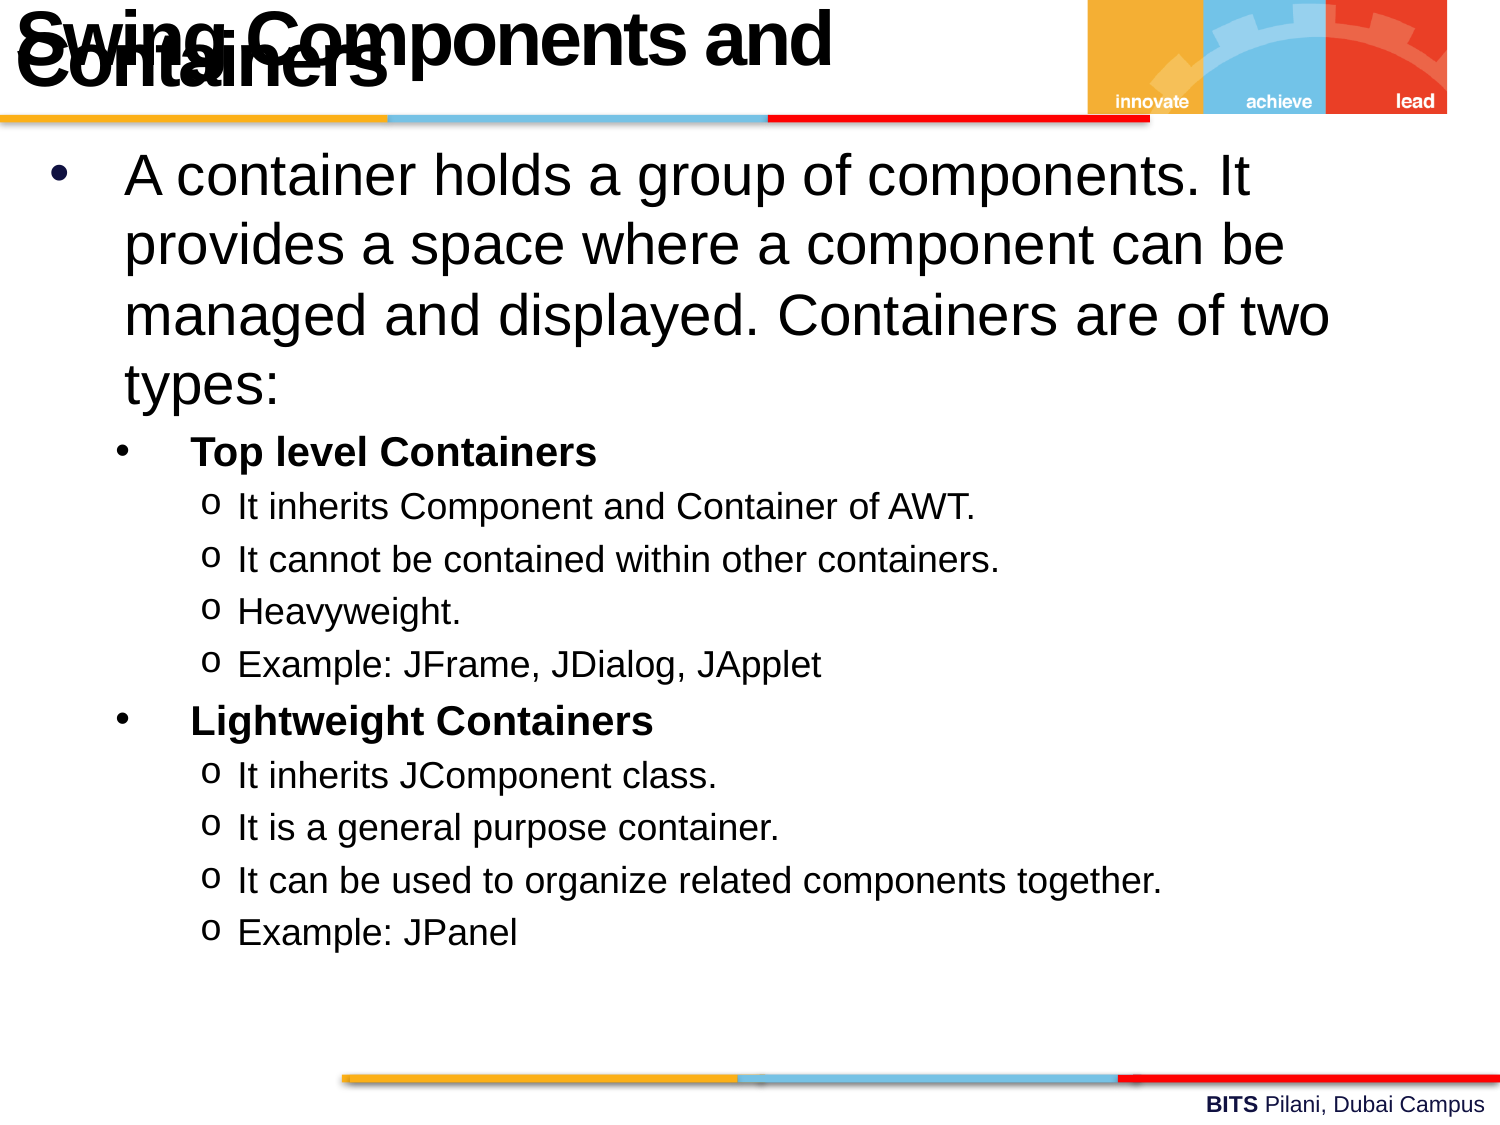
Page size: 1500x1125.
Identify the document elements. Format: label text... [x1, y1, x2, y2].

picture [1087, 0, 1448, 114]
list A container holds a group of components. It provides a space where a component can be managed and displayed. Containers are of two types: Top level Containers It inherits Component and Container of AWT. It cannot be contained within other containers. Heavyweight. Example: JFrame, JDialog, JApplet Lightweight Containers It inherits JComponent class. It is a general purpose container. It can be used to organize related components together. Example: JPanel [34, 129, 1475, 1066]
list Swing Components and Containers [0, 51, 1073, 111]
